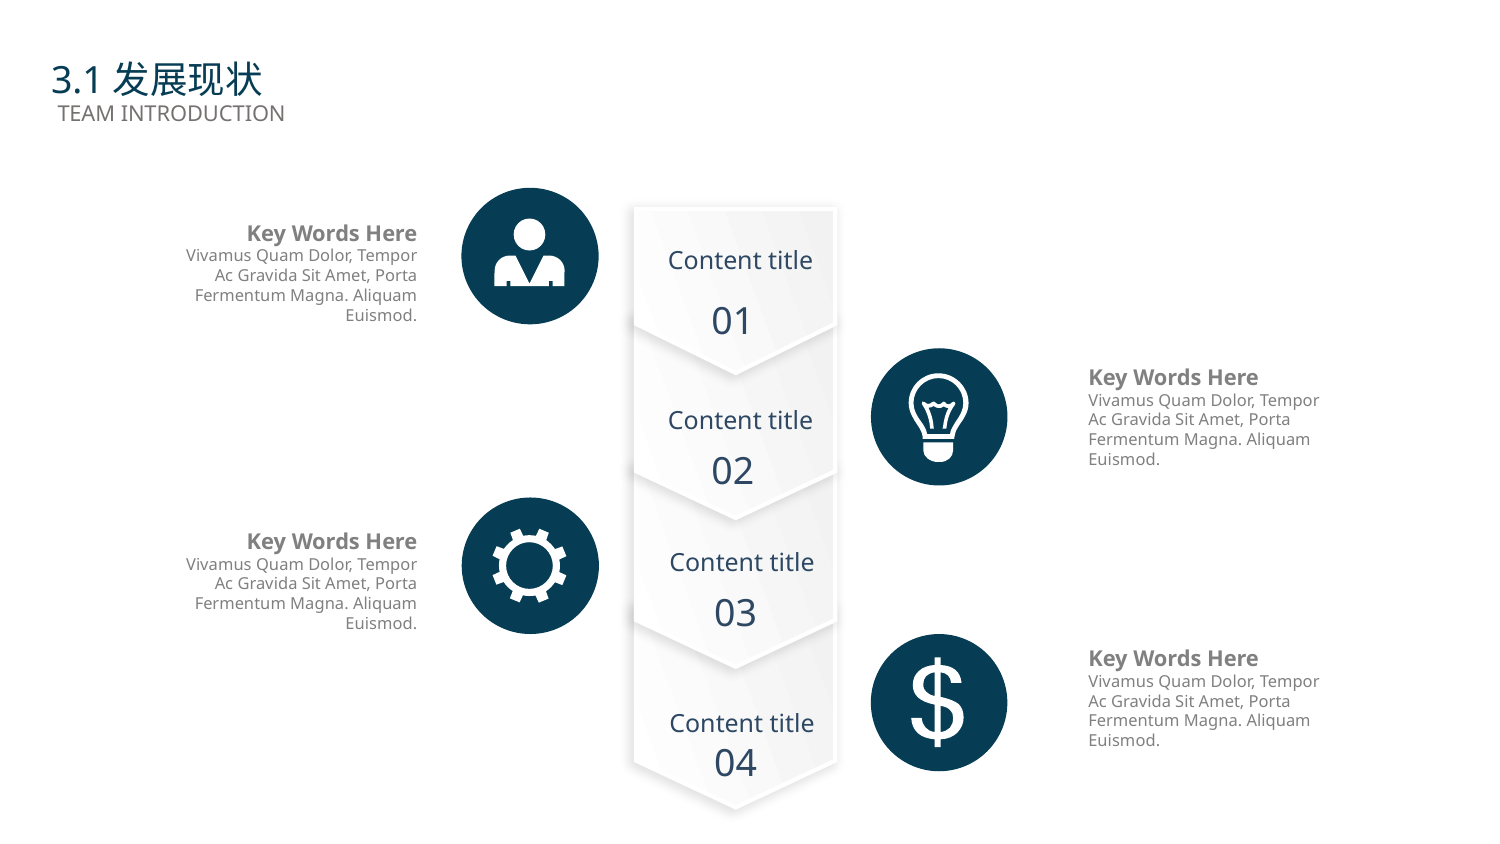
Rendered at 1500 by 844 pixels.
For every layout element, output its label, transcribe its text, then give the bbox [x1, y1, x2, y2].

text_box 01 [694, 289, 771, 350]
text_box [460, 496, 600, 636]
text_box Key Words Here Vivamus Quam Dolor, Tempor Ac Gravida Sit Amet, Porta Fermentum Magna. Aliquam Euismod. [1073, 611, 1344, 758]
text_box Content title [653, 397, 829, 443]
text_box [494, 218, 565, 287]
text_box [635, 478, 837, 668]
text_box [869, 632, 1009, 773]
text_box [635, 627, 837, 809]
text_box [869, 347, 1009, 487]
text_box 03 [697, 584, 774, 642]
text_box Content title [654, 539, 830, 584]
text_box [910, 656, 965, 749]
text_box 04 [697, 745, 774, 791]
text_box Key Words Here Vivamus Quam Dolor, Tempor Ac Gravida Sit Amet, Porta Fermentum Magna. Aliquam Euismod. [1073, 329, 1344, 476]
text_box [635, 330, 837, 520]
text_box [908, 373, 969, 462]
text_box Content title [653, 236, 829, 282]
text_box 02 [694, 443, 771, 500]
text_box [57, 44, 302, 134]
text_box Key Words Here Vivamus Quam Dolor, Tempor Ac Gravida Sit Amet, Porta Fermentum Magna. Aliquam Euismod. [153, 185, 432, 332]
text_box Key Words Here Vivamus Quam Dolor, Tempor Ac Gravida Sit Amet, Porta Fermentum Magna. Aliquam Euismod. [153, 493, 432, 640]
text_box [460, 186, 600, 326]
text_box Content title [654, 699, 830, 745]
text_box [491, 527, 568, 604]
text_box [635, 208, 837, 375]
